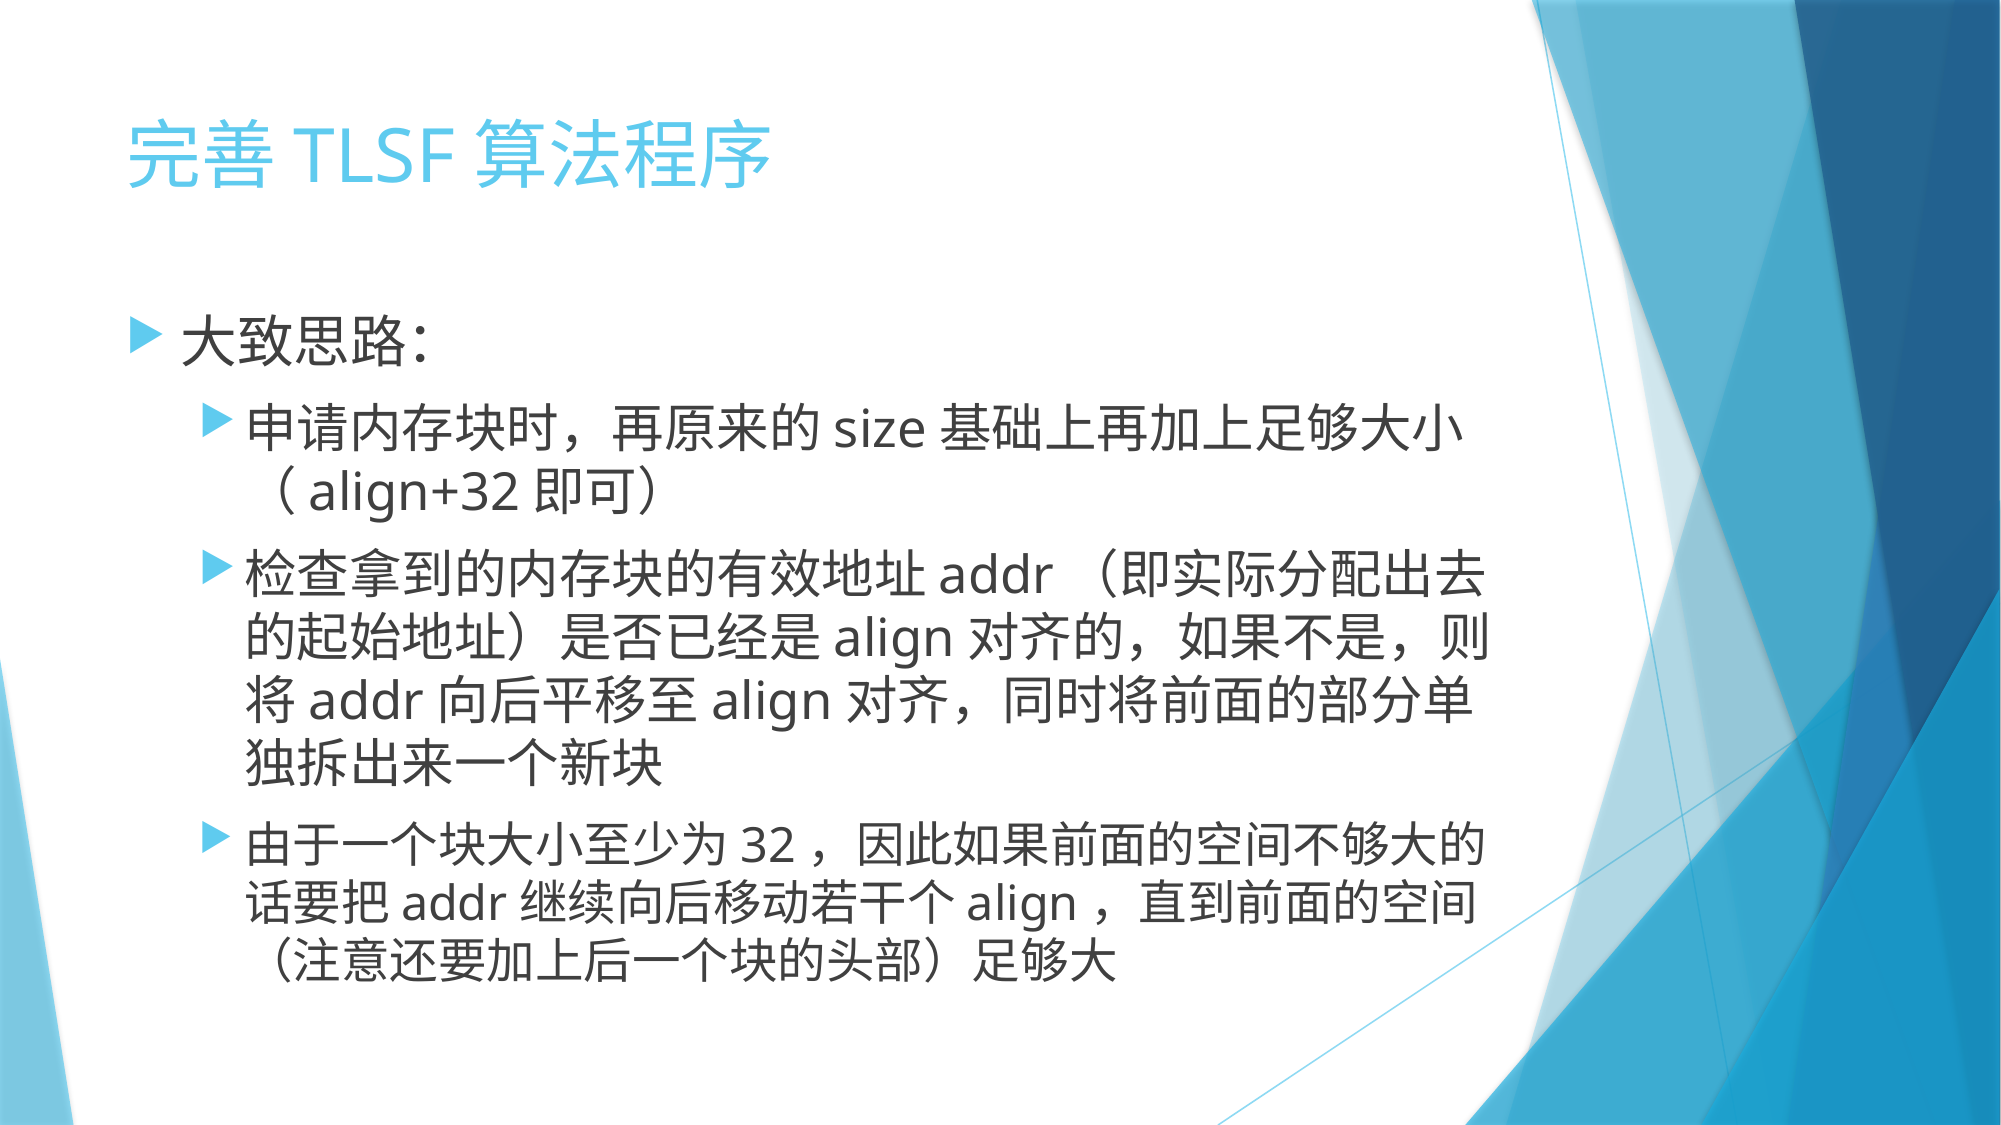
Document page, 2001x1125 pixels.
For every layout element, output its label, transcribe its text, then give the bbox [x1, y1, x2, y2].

list 大致思路： 申请内存块时，再原来的size基础上再加上足够大小（align+32即可） 检查拿到的内存块的有效地址addr（即实际分配出去的起始地址）是否已经是align对齐的，如果不是，则将addr向后平移至align对齐，同时将前面的部分单独拆出来一个新块 由于一个块大小至少为32，因此如果前面的空间不够大的话要把addr继续向后移动若干个align，直到前面的空间（注意还要加上后一个块的头部）足够大 [111, 298, 1522, 1001]
title 完善TLSF算法程序 [111, 99, 1522, 298]
